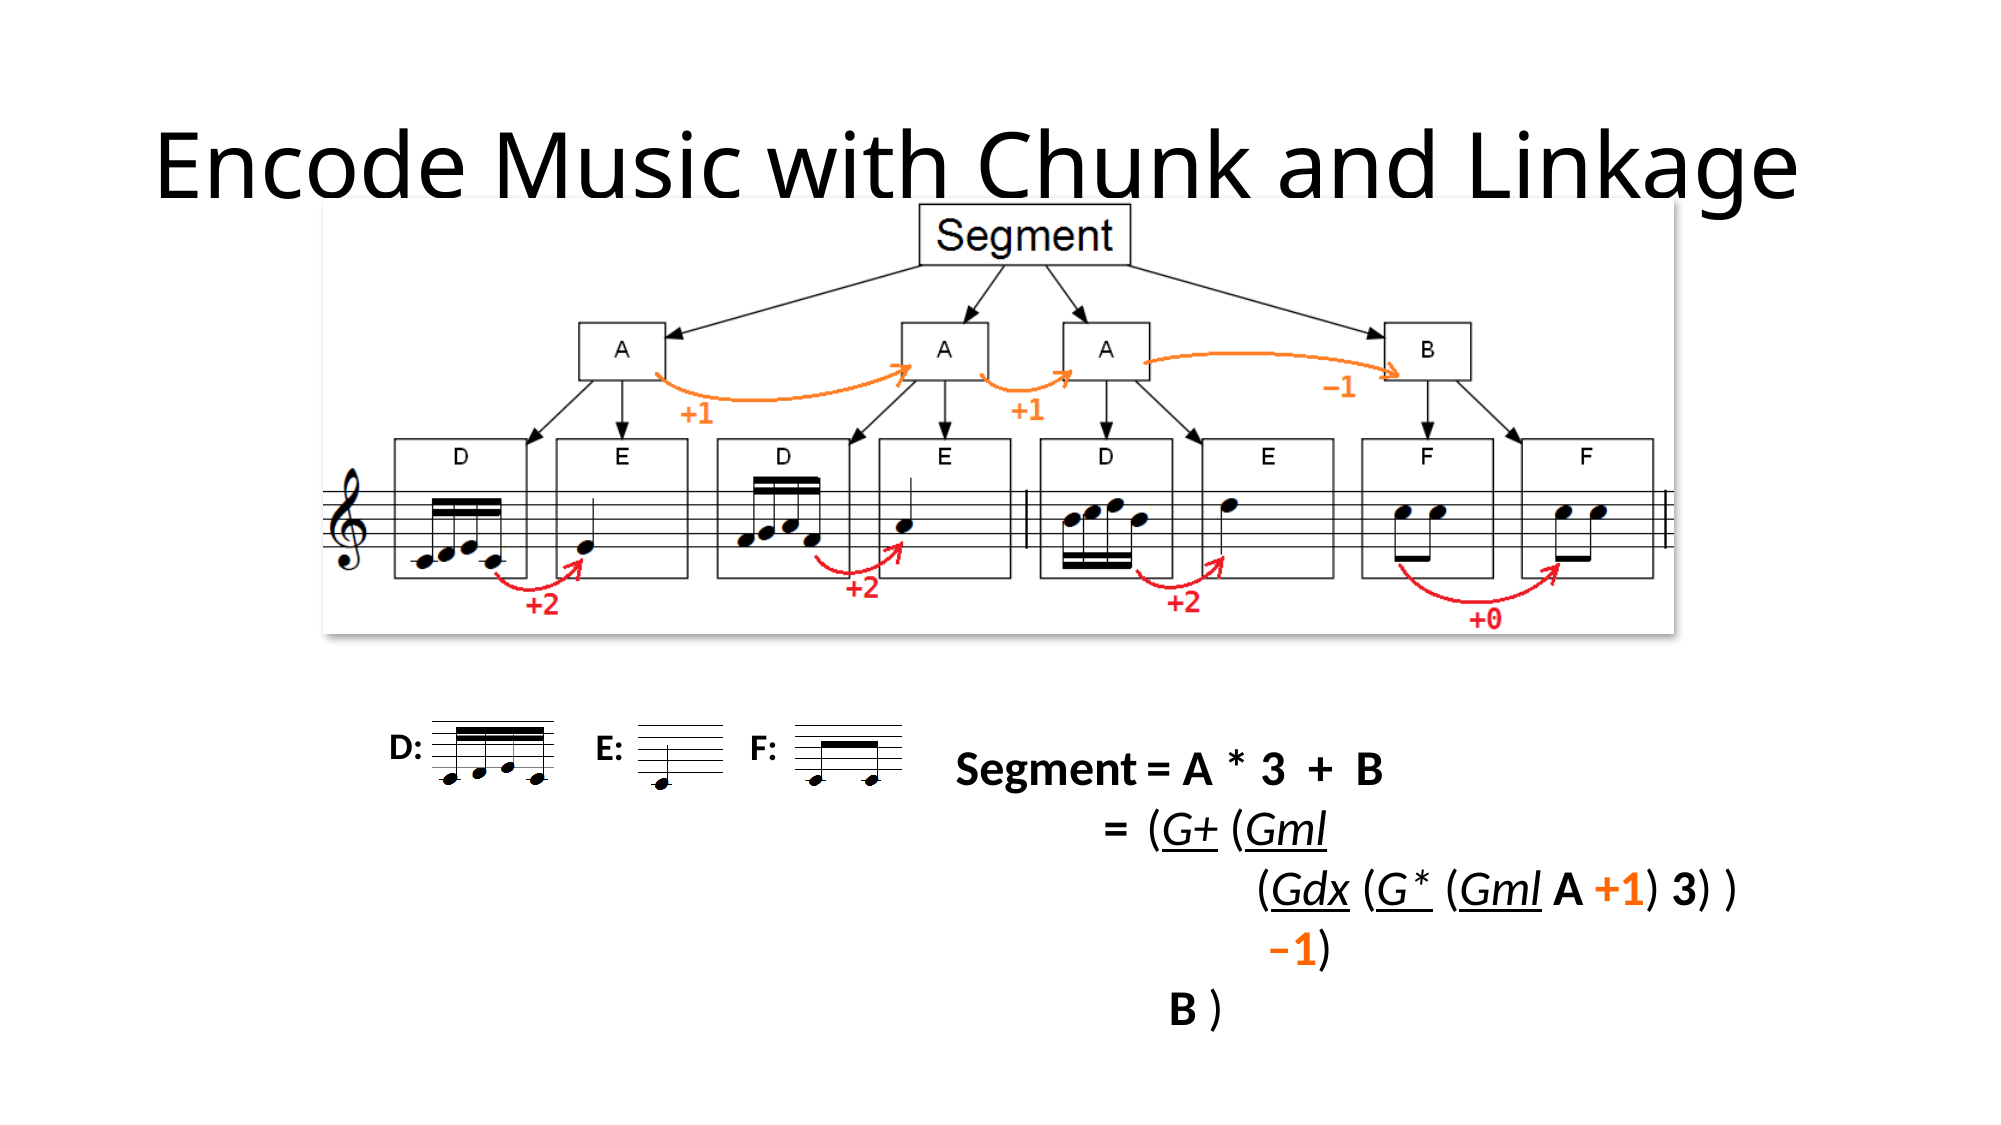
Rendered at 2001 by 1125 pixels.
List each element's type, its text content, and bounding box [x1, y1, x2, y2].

text_box Segment = A * 3 + B = (G+ (Gml (Gdx (G* (Gml A +1) 3) ) –1) B ) [940, 727, 1792, 1043]
picture [323, 198, 1674, 634]
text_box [373, 704, 902, 799]
title Encode Music with Chunk and Linkage [137, 59, 1863, 278]
